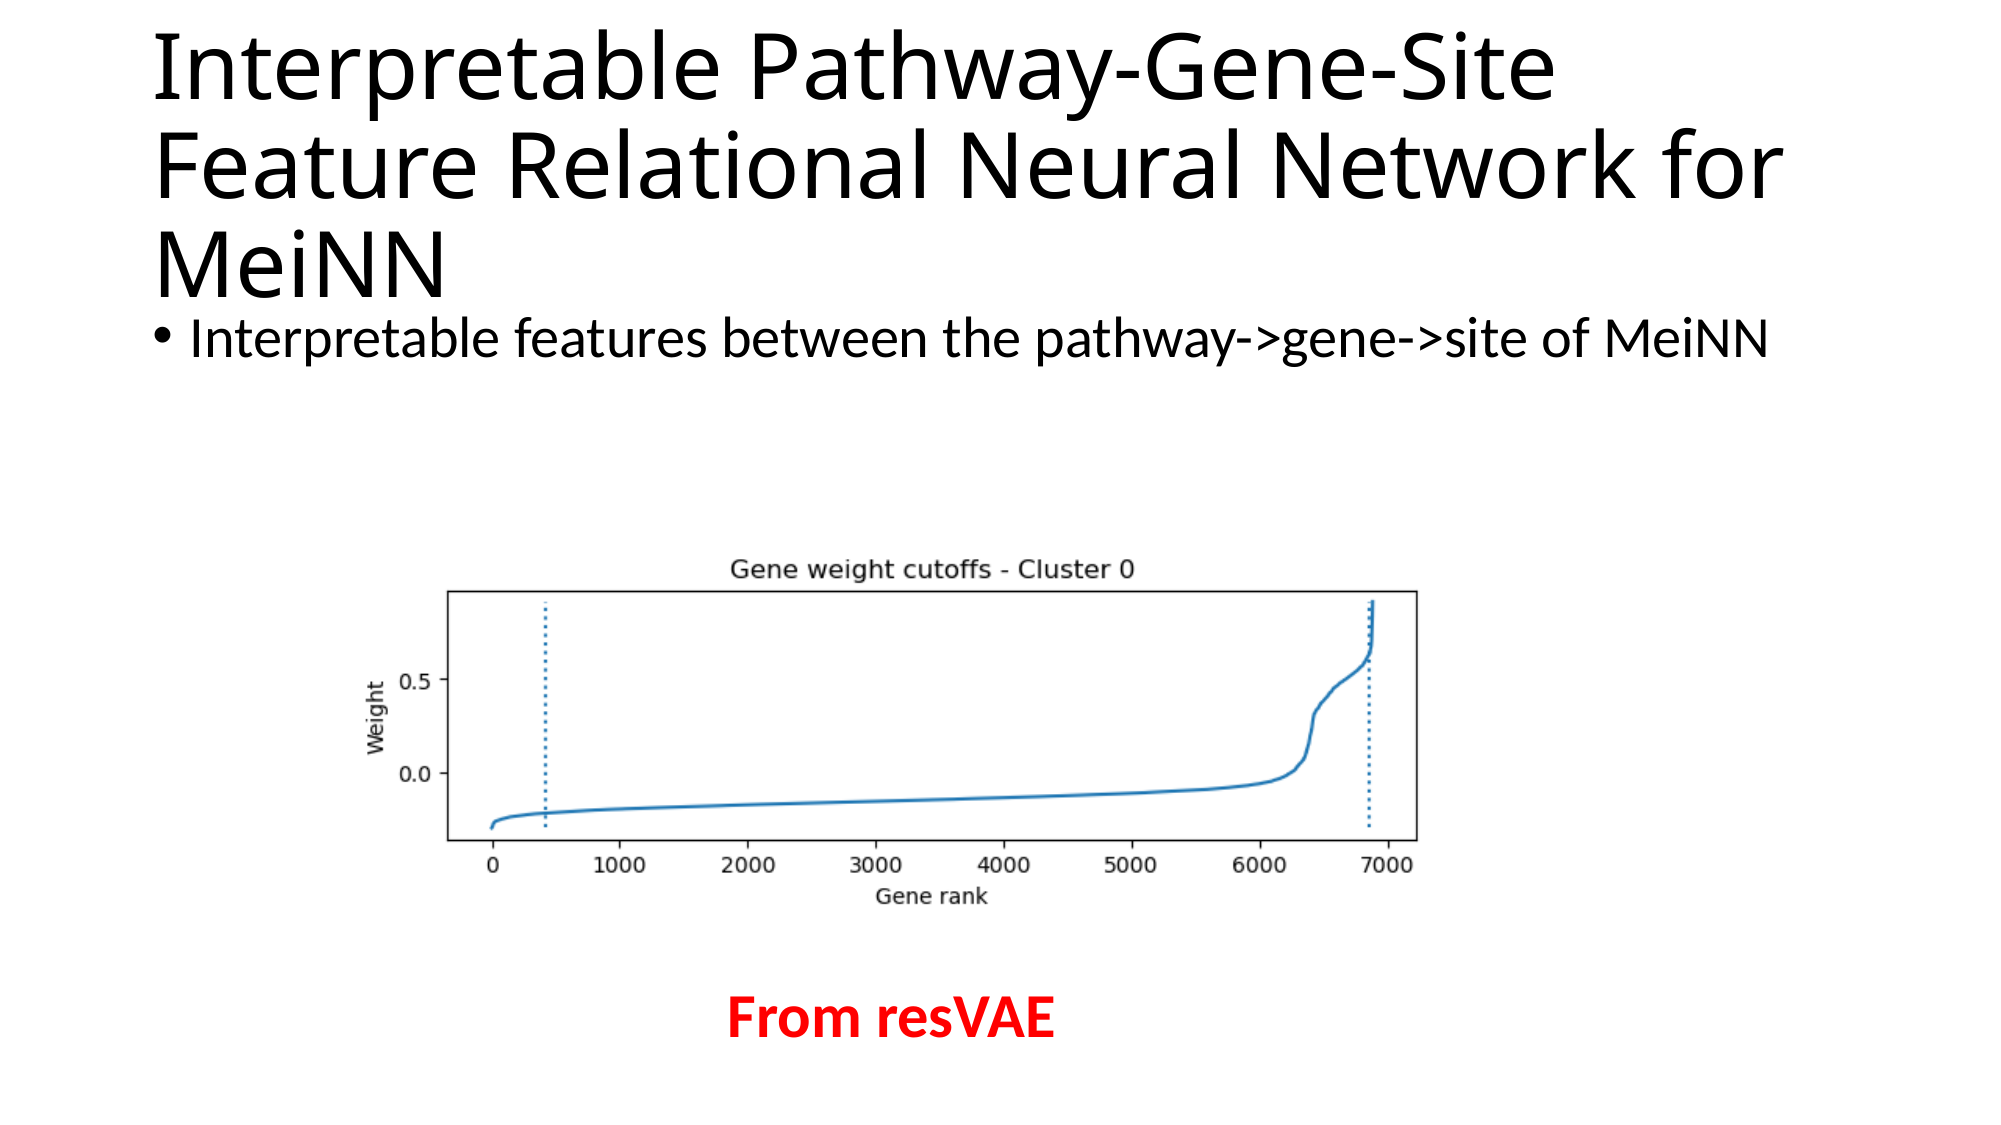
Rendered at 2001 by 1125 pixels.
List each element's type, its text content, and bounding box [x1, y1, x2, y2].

picture [352, 544, 1432, 923]
text_box From resVAE [712, 967, 1072, 1058]
list Interpretable features between the pathway->gene->site of MeiNN [137, 299, 1863, 1014]
title Interpretable Pathway-Gene-Site Feature Relational Neural Network for MeiNN [137, 59, 1863, 278]
